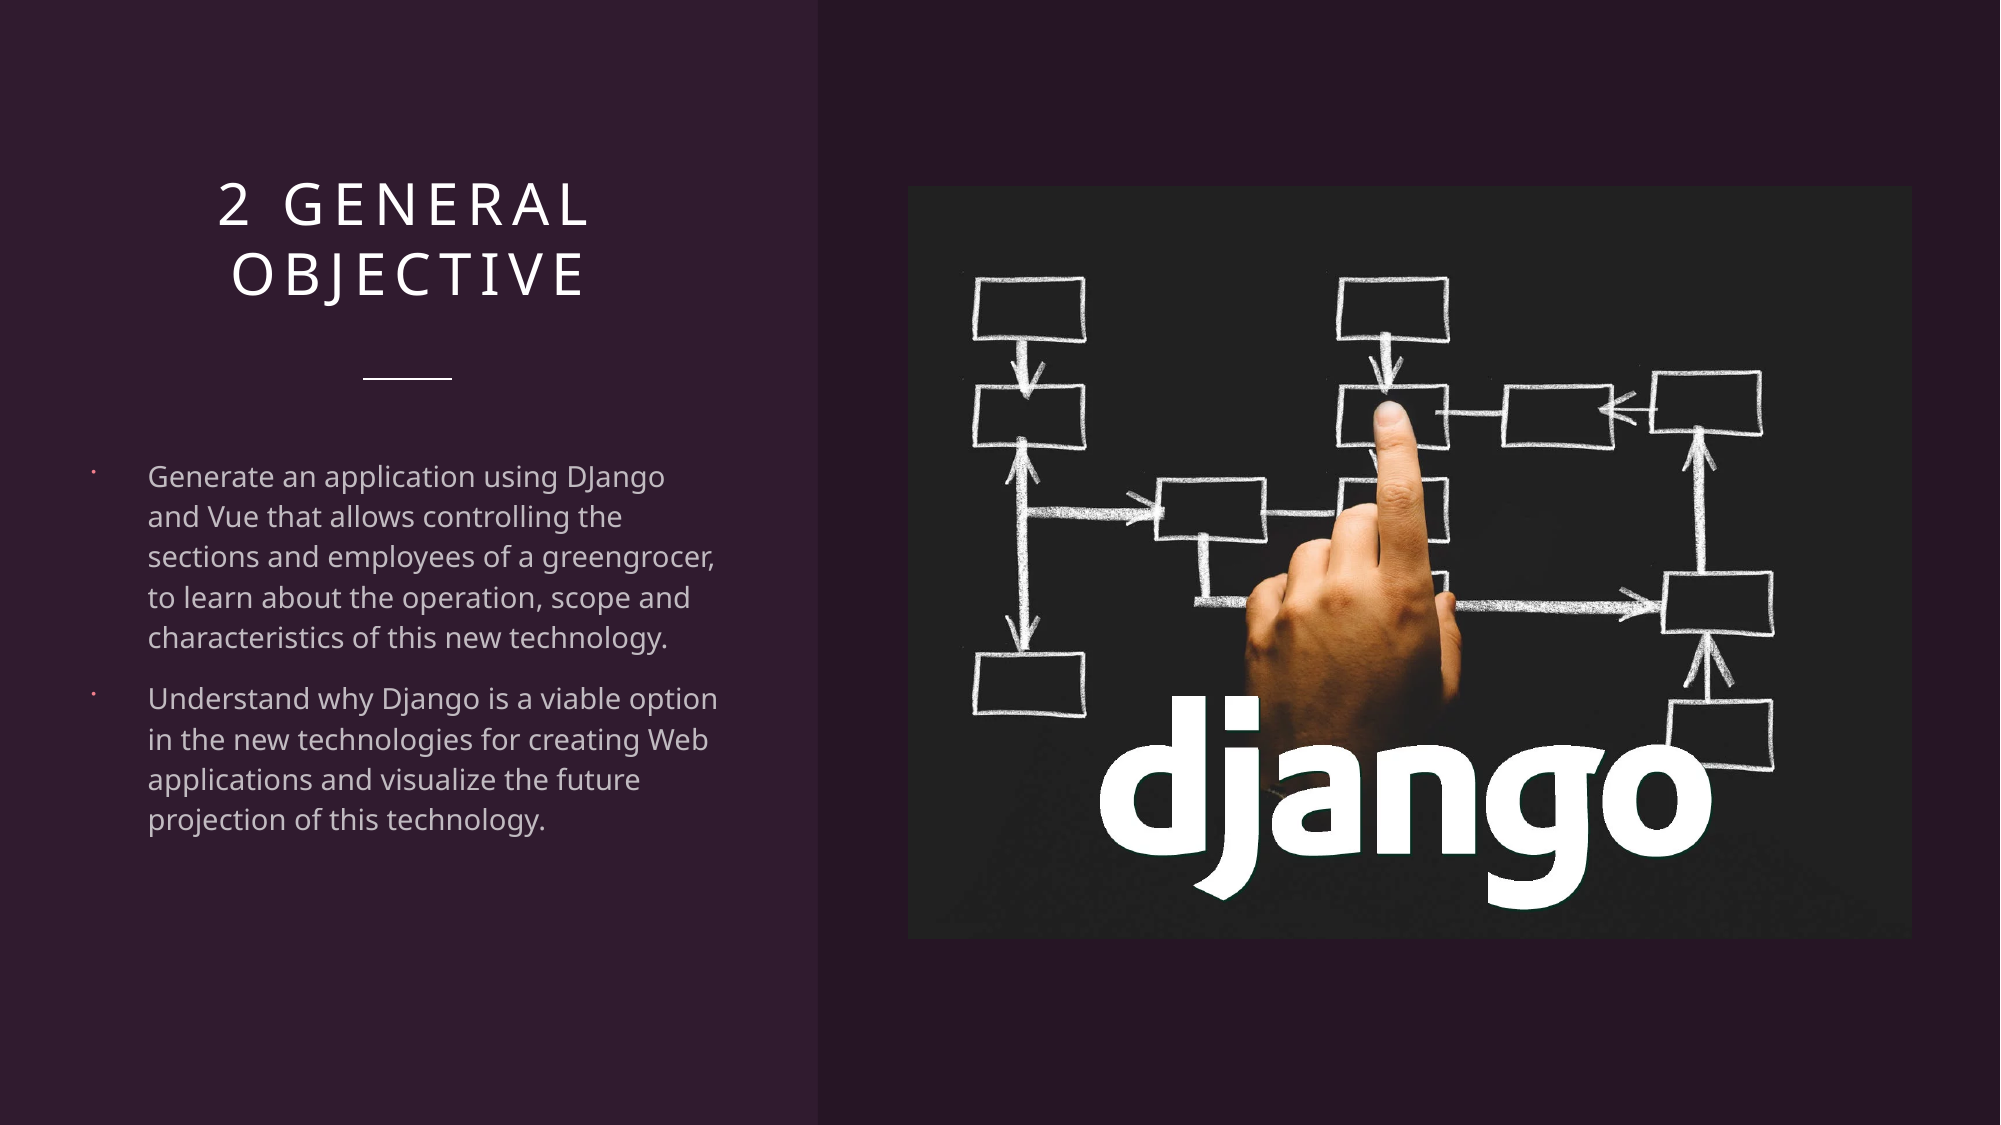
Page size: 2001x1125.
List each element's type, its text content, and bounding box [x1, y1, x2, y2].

list Generate an application using DJango and Vue that allows controlling the sections and employees of a greengrocer, to learn about the operation, scope and characteristics of this new technology. Understand why Django is a viable option in the new technologies for creating Web applications and visualize the future projection of this technology. [88, 452, 727, 947]
picture [908, 185, 1912, 939]
title 2 GENERAL OBJECTIVE [88, 88, 727, 307]
text_box [817, 0, 2000, 1125]
text_box [0, 0, 817, 1125]
